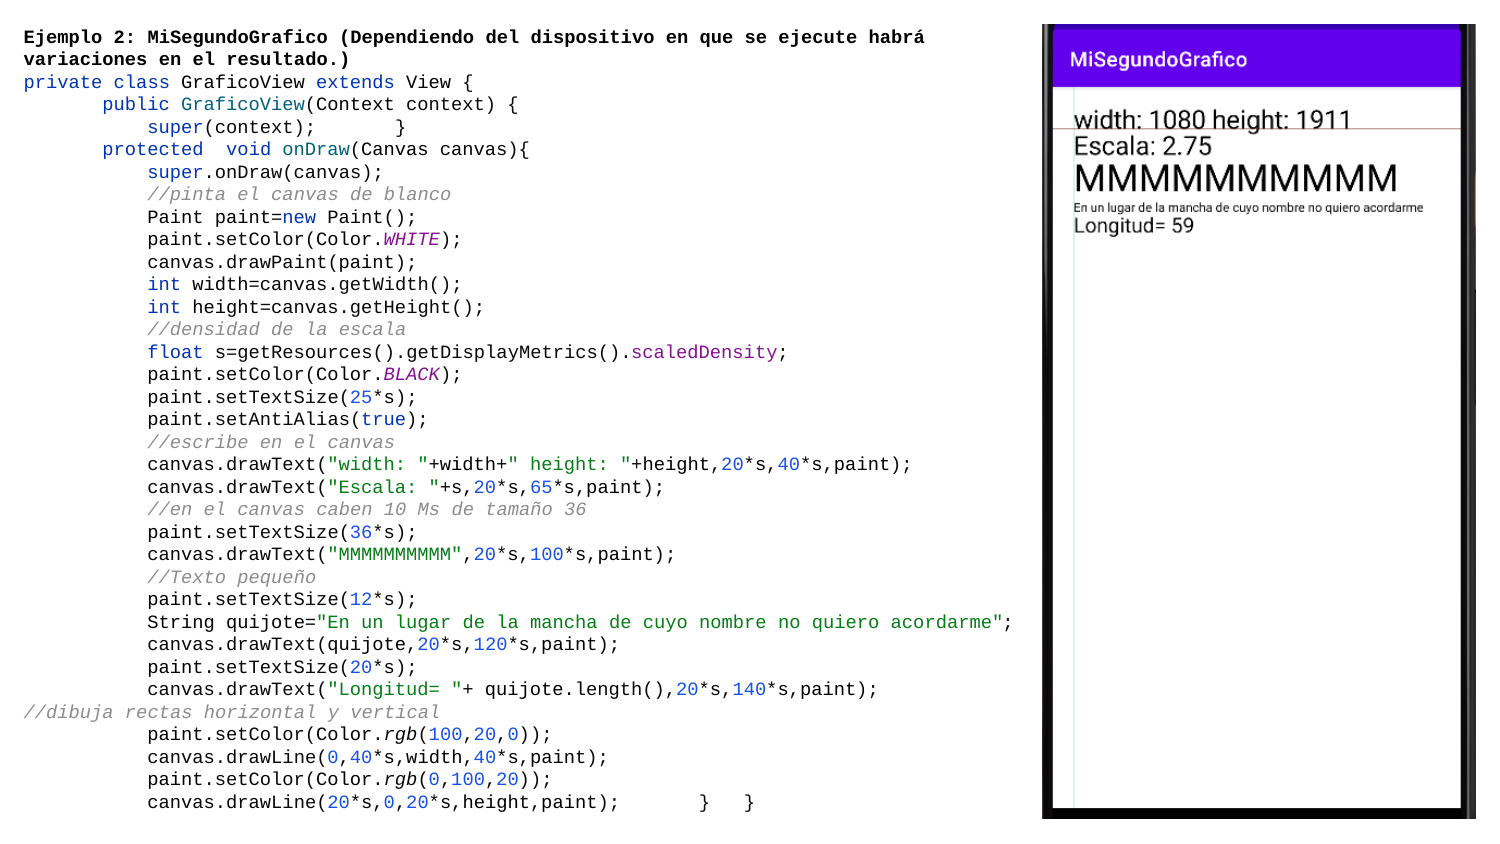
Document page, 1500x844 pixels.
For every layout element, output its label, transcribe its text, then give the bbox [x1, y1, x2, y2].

text_box Ejemplo 2: MiSegundoGrafico (Dependiendo del dispositivo en que se ejecute habrá variaciones en el resultado.) private class GraficoView extends View { public GraficoView(Context context) { super(context); } protected void onDraw(Canvas canvas){ super.onDraw(canvas); //pinta el canvas de blanco Paint paint=new Paint(); paint.setColor(Color.WHITE); canvas.drawPaint(paint); int width=canvas.getWidth(); int height=canvas.getHeight(); //densidad de la escala float s=getResources().getDisplayMetrics().scaledDensity; paint.setColor(Color.BLACK); paint.setTextSize(25*s); paint.setAntiAlias(true); //escribe en el canvas canvas.drawText("width: "+width+" height: "+height,20*s,40*s,paint); canvas.drawText("Escala: "+s,20*s,65*s,paint); //en el canvas caben 10 Ms de tamaño 36 paint.setTextSize(36*s); canvas.drawText("MMMMMMMMMM",20*s,100*s,paint); //Texto pequeño paint.setTextSize(12*s); String quijote="En un lugar de la mancha de cuyo nombre no quiero acordarme"; canvas.drawText(quijote,20*s,120*s,paint); paint.setTextSize(20*s); canvas.drawText("Longitud= "+ quijote.length(),20*s,140*s,paint); //dibuja rectas horizontal y vertical paint.setColor(Color.rgb(100,20,0)); canvas.drawLine(0,40*s,width,40*s,paint); paint.setColor(Color.rgb(0,100,20)); canvas.drawLine(20*s,0,20*s,height,paint); } } [8, 9, 1035, 844]
picture [1042, 24, 1476, 819]
